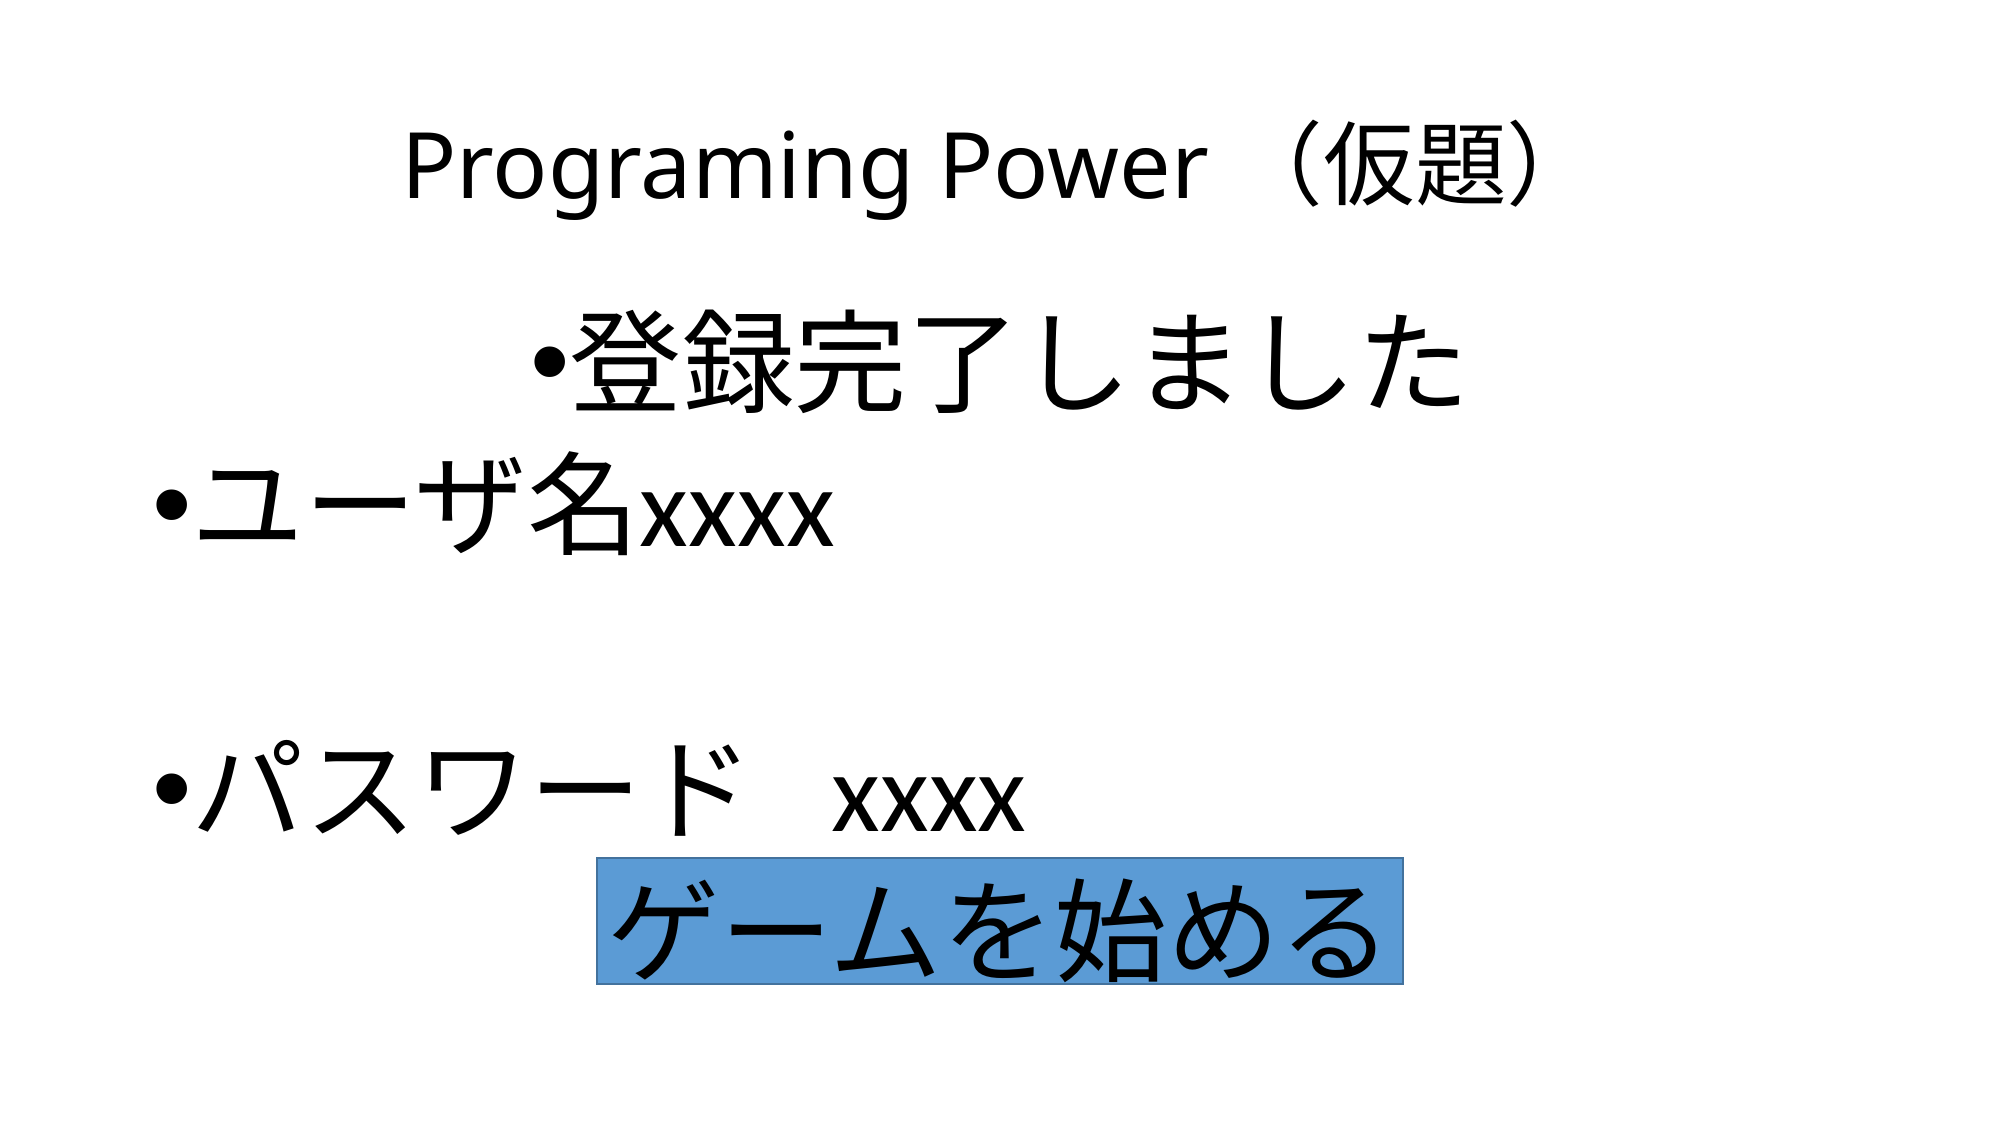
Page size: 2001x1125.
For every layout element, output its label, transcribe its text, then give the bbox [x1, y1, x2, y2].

list 登録完了しました ユーザ名 xxxx パスワード xxxx ゲームを始める [137, 299, 1863, 1014]
title Programing Power（仮題） [137, 59, 1863, 278]
